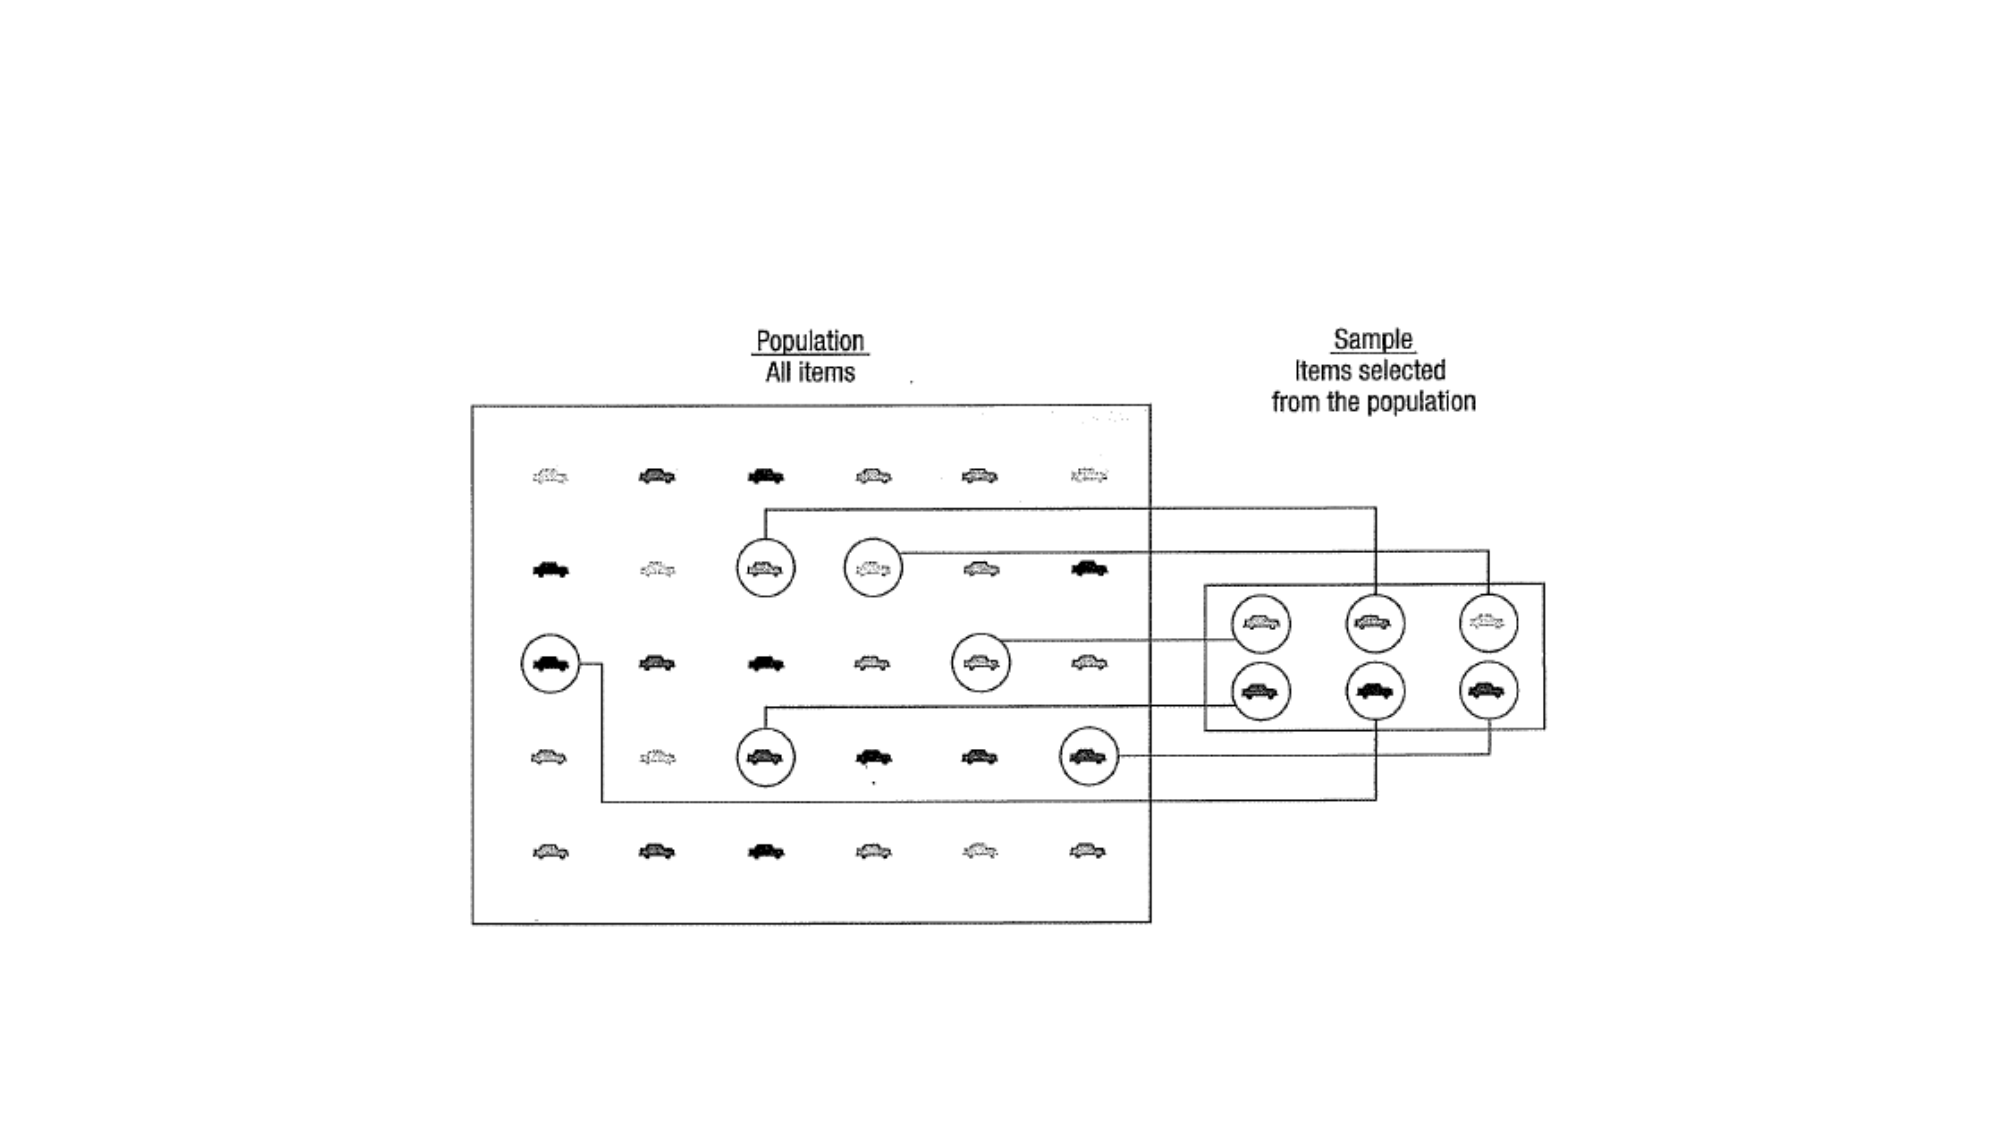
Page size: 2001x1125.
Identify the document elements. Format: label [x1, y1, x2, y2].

list [444, 290, 1567, 943]
